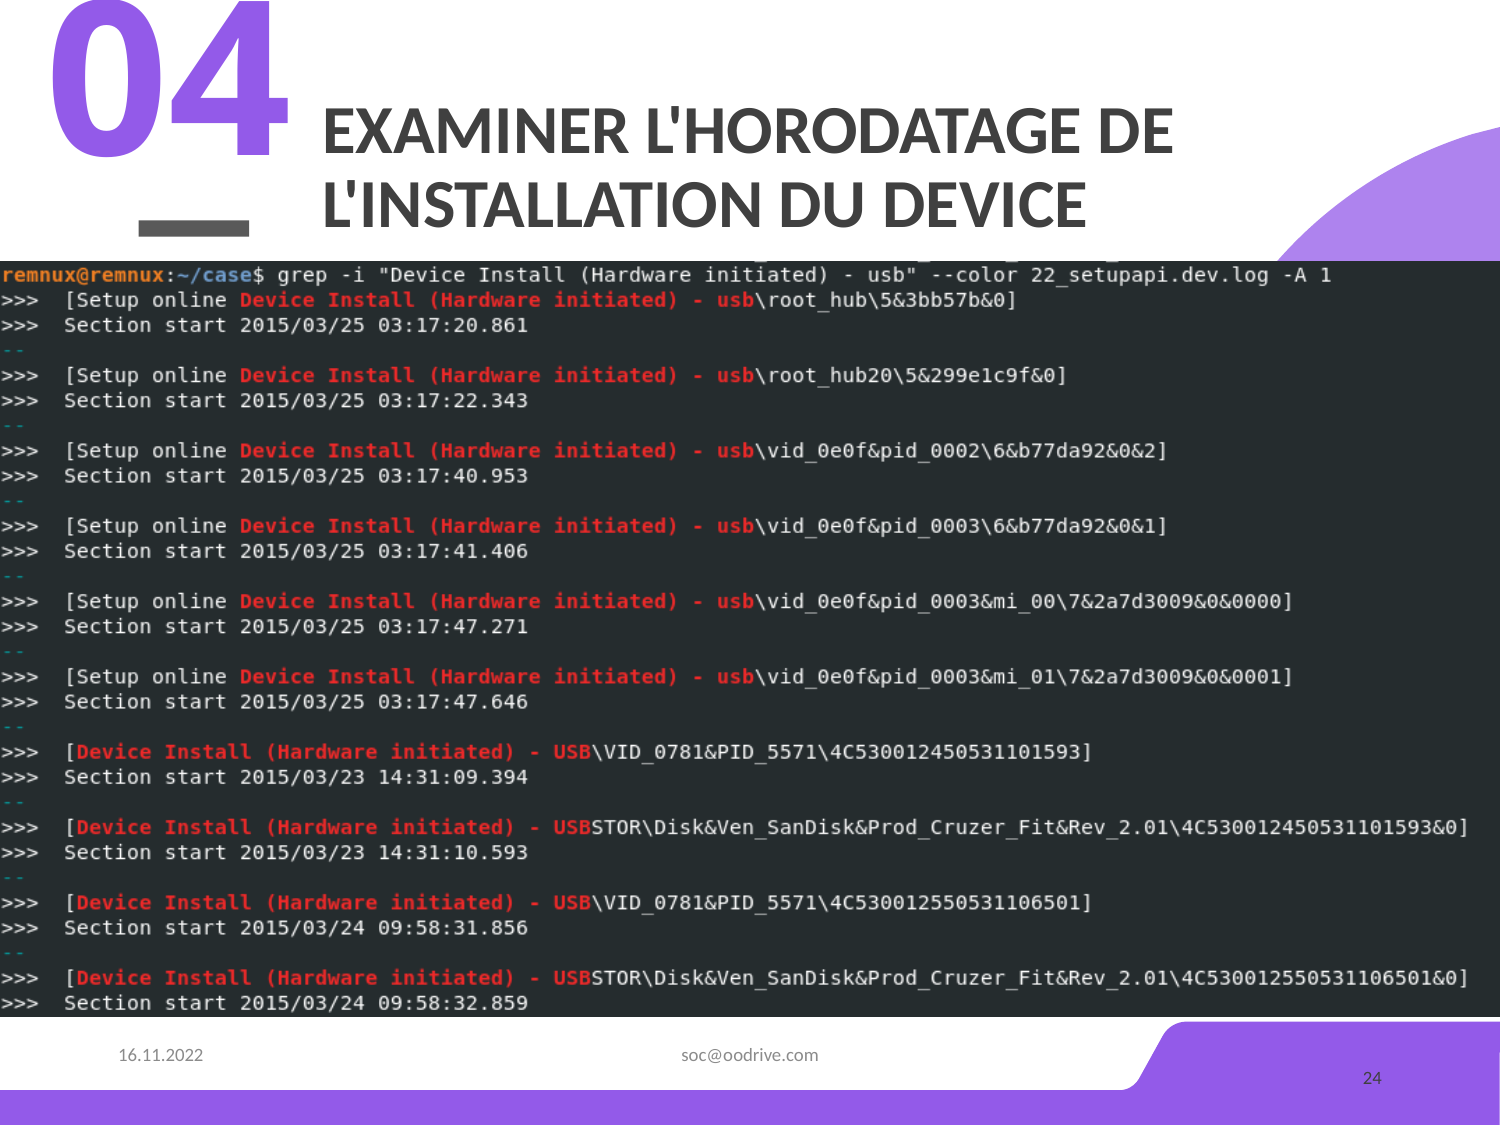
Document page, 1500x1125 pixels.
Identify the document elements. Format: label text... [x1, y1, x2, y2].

footer soc@oodrive.com [496, 1023, 1004, 1084]
list 04 [0, 0, 307, 213]
slide_number 24 [1059, 1047, 1397, 1108]
picture [0, 261, 1500, 1017]
title Examiner l'horodatage de l'installation du device [307, 59, 1471, 261]
text_box [1275, 125, 1500, 261]
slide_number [103, 1023, 441, 1084]
